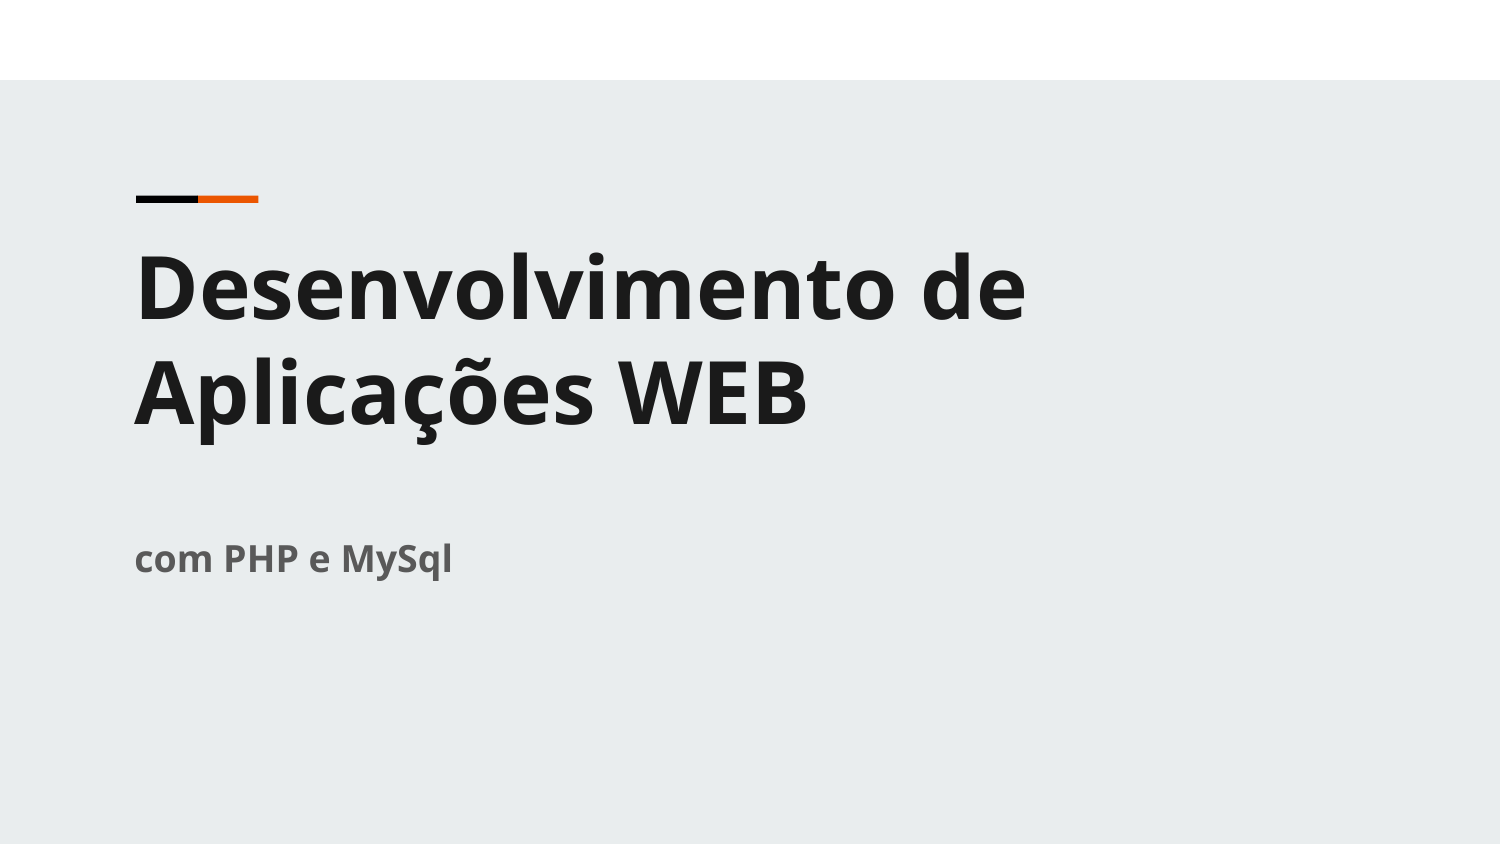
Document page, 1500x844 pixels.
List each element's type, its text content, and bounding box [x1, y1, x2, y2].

text_box Desenvolvimento de Aplicações WEB [119, 216, 1381, 490]
text_box com PHP e MySql [119, 520, 1381, 610]
